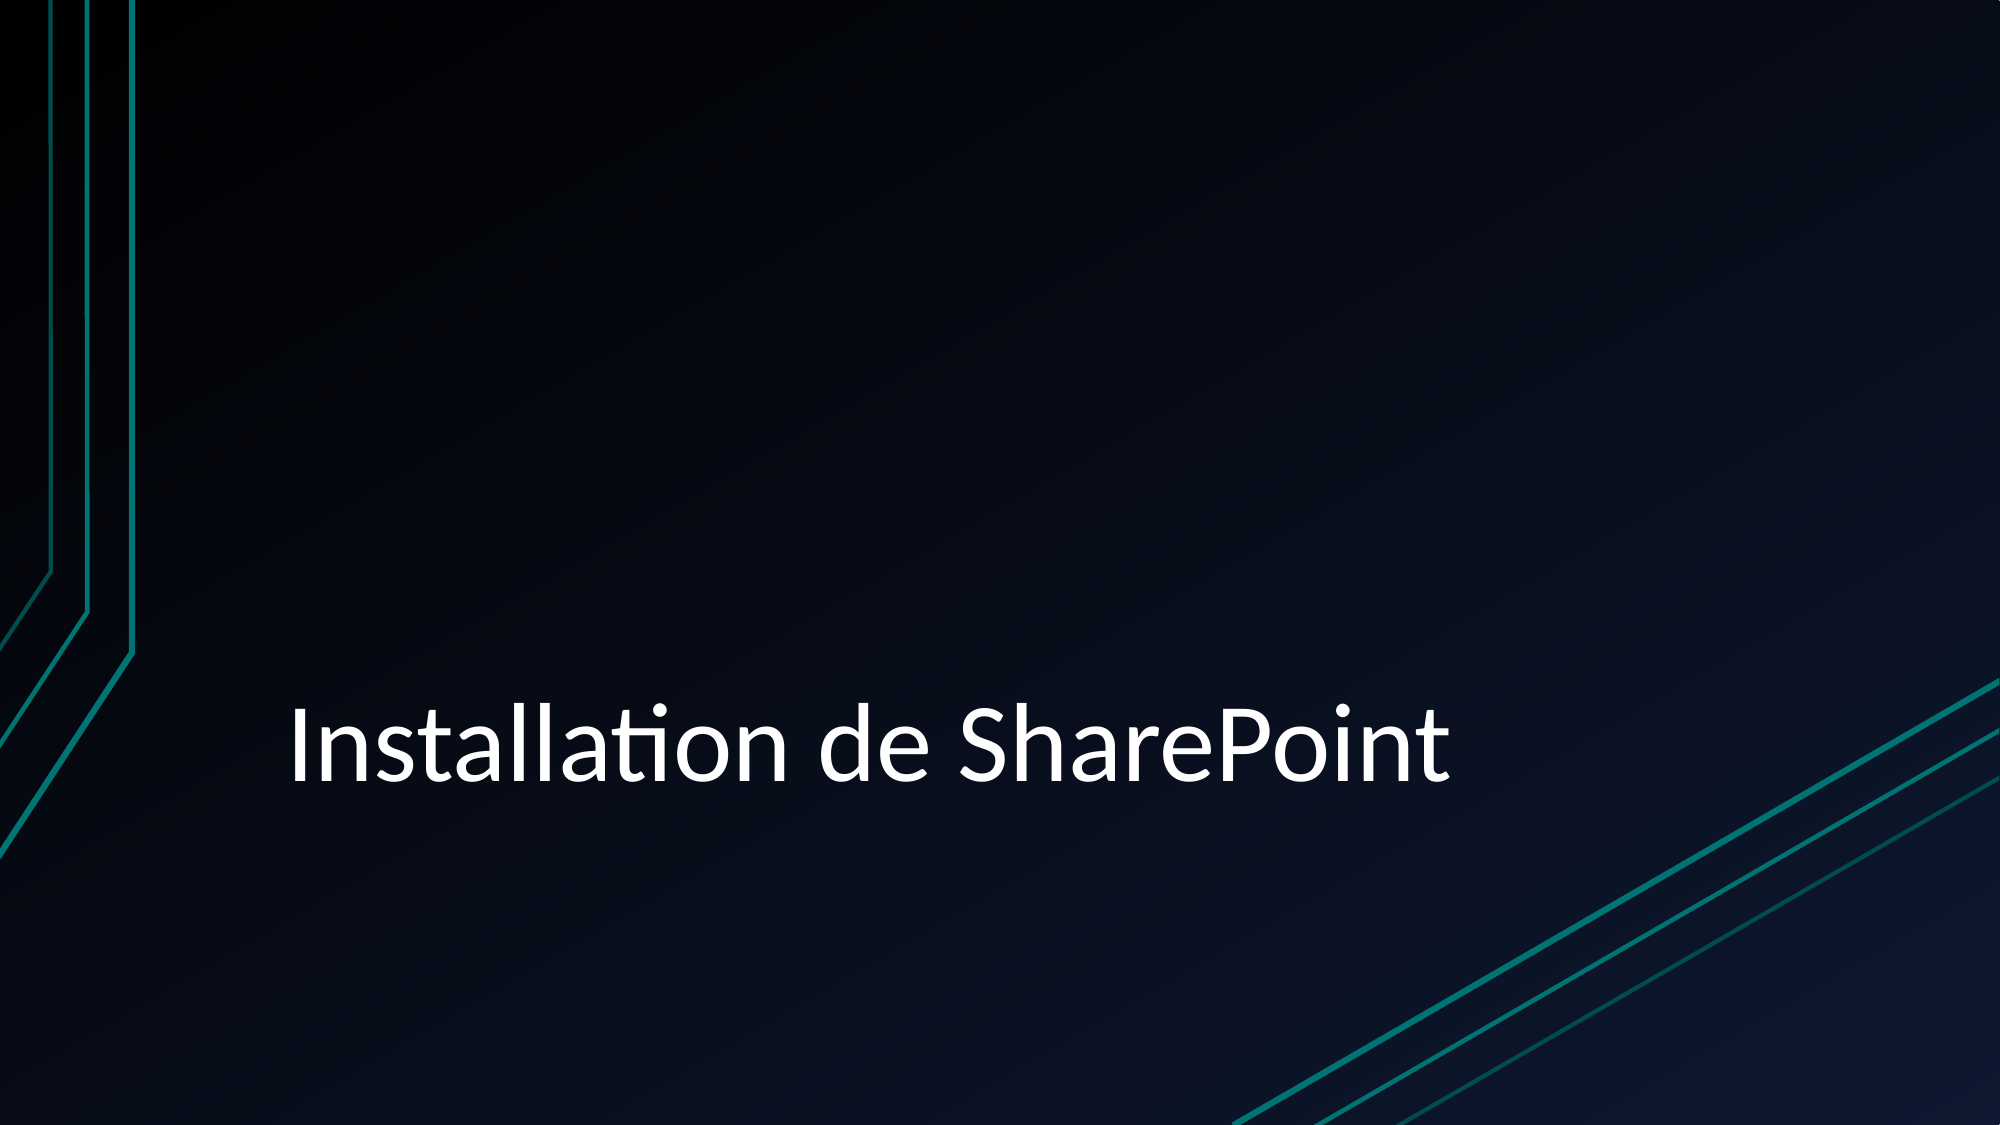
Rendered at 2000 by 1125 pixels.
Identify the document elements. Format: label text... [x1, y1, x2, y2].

title Installation de SharePoint [266, 362, 1825, 816]
